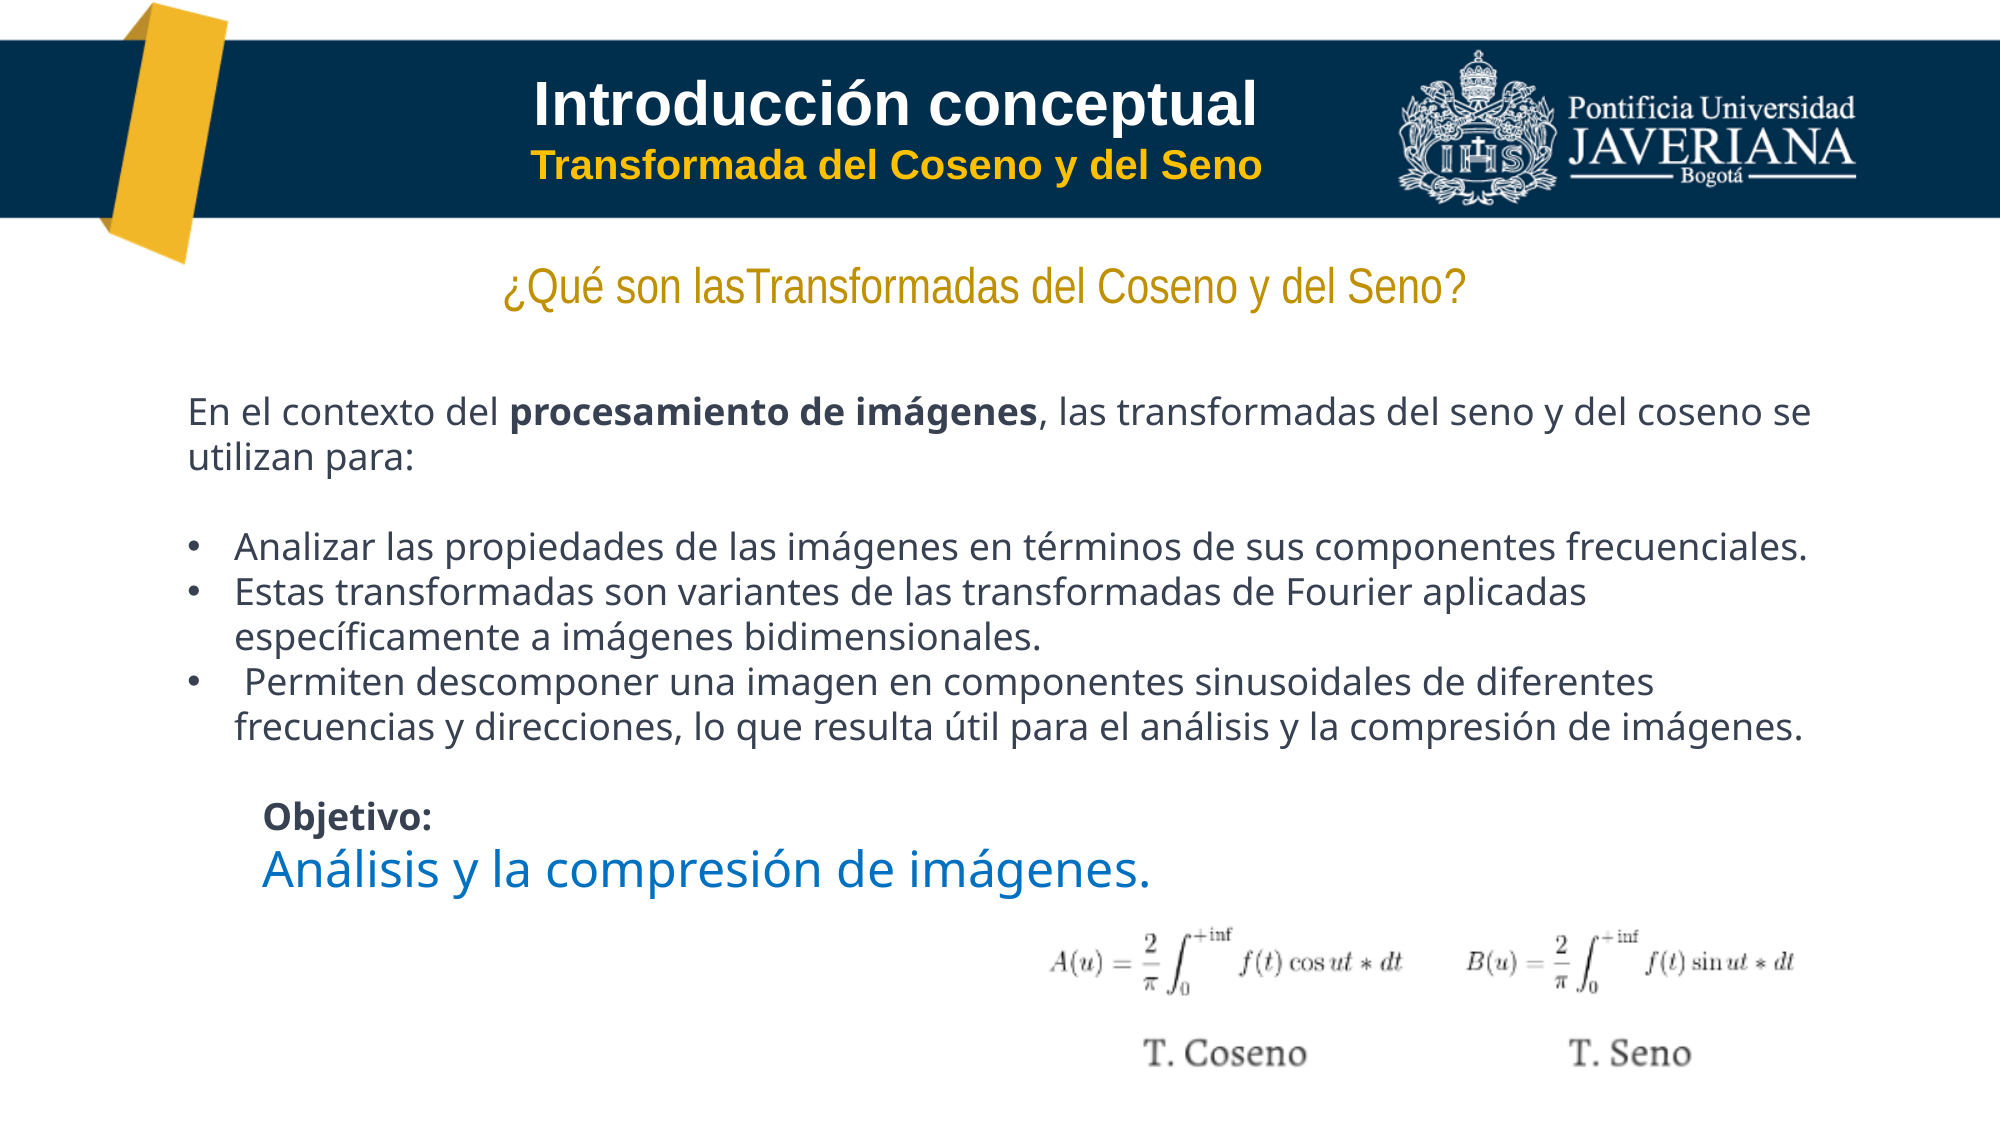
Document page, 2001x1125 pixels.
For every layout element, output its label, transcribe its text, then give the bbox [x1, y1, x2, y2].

picture [1022, 901, 1861, 1078]
text_box En el contexto del procesamiento de imágenes, las transformadas del seno y del coseno se utilizan para: Analizar las propiedades de las imágenes en términos de sus componentes frecuenciales. Estas transformadas son variantes de las transformadas de Fourier aplicadas específicamente a imágenes bidimensionales. Permiten descomponer una imagen en componentes sinusoidales de diferentes frecuencias y direcciones, lo que resulta útil para el análisis y la compresión de imágenes. Objetivo: Análisis y la compresión de imágenes. [172, 380, 1872, 951]
text_box ¿Qué son lasTransformadas del Coseno y del Seno? [487, 267, 1513, 321]
picture [0, 0, 2000, 267]
